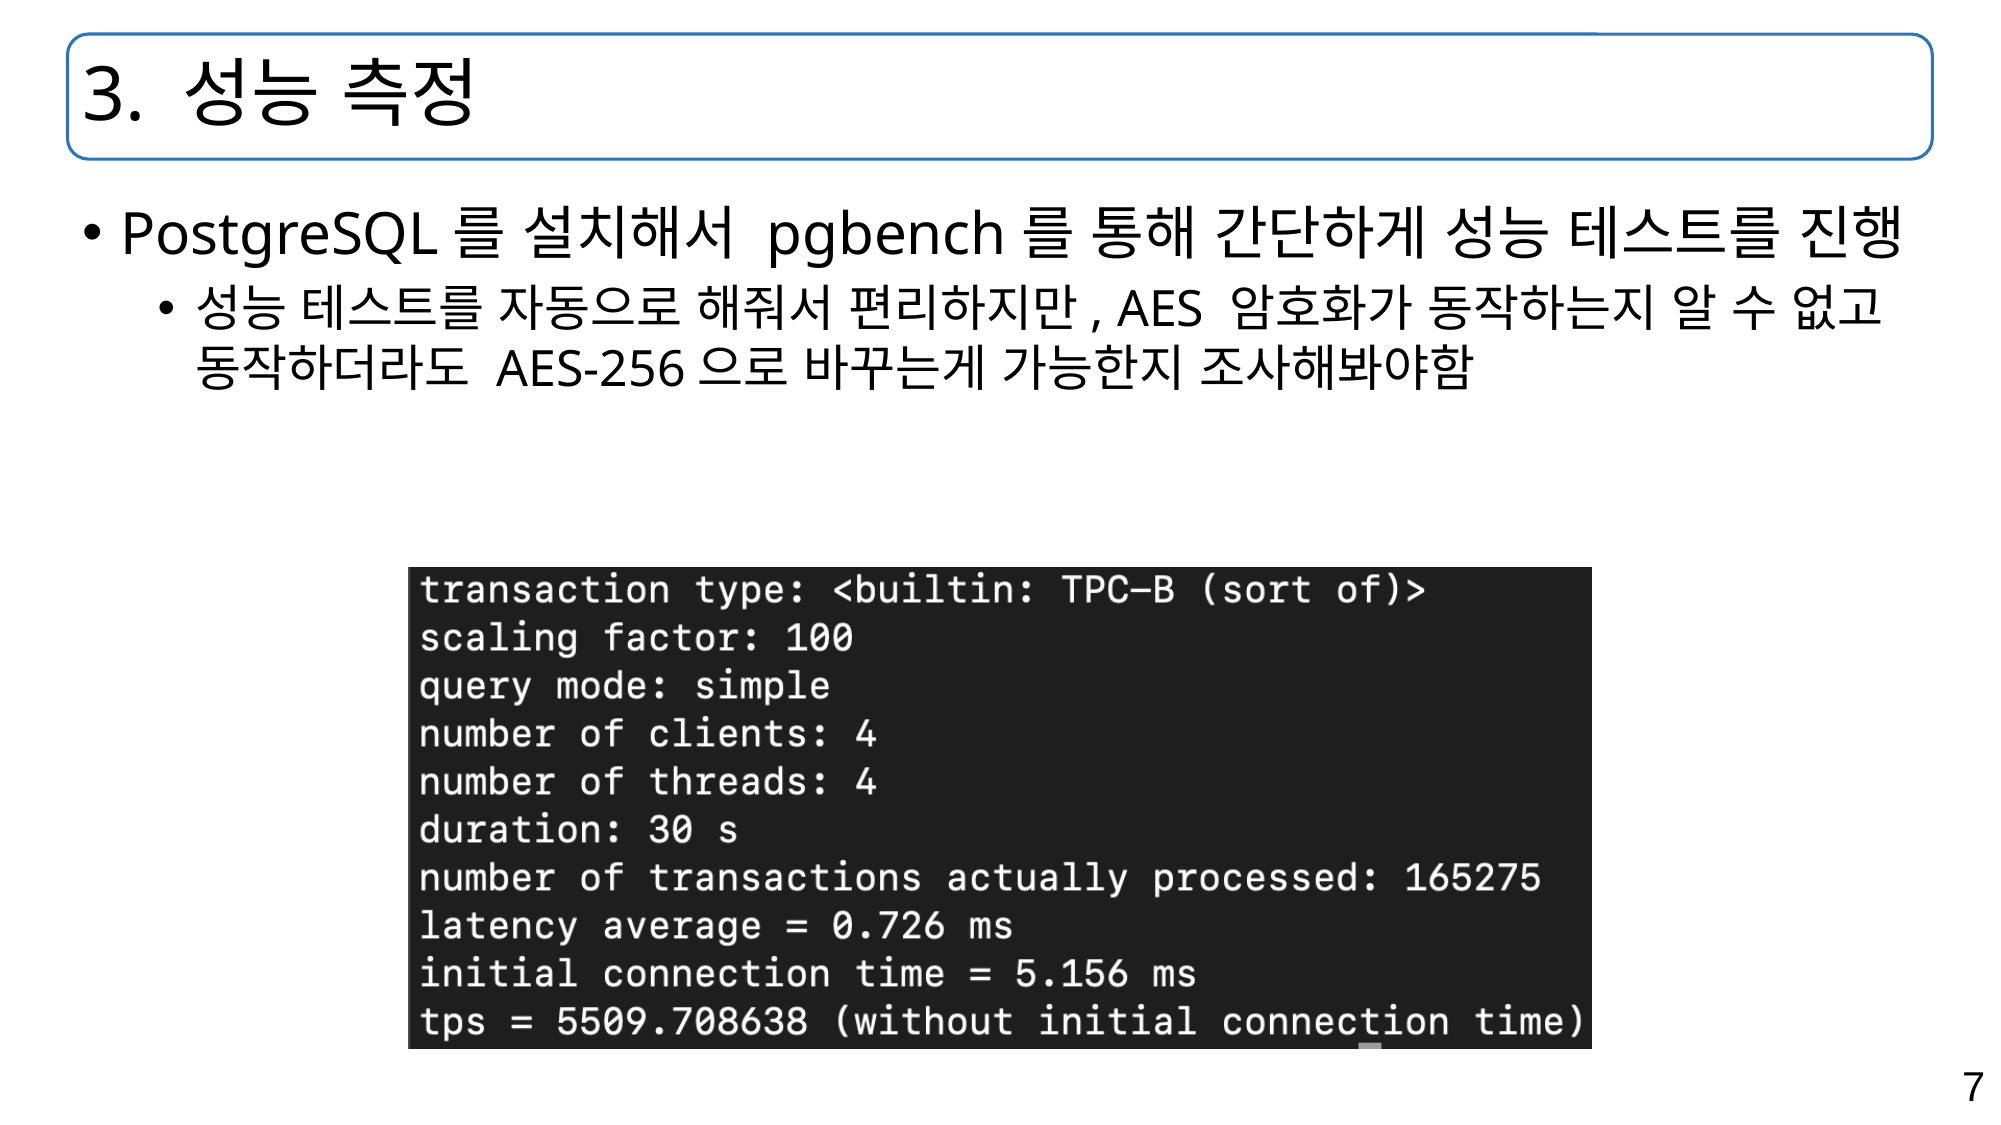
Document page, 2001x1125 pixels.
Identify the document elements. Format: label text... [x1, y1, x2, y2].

list PostgreSQL를 설치해서 pgbench를 통해 간단하게 성능 테스트를 진행 성능 테스트를 자동으로 해줘서 편리하지만, AES 암호화가 동작하는지 알 수 없고 동작하더라도 AES-256으로 바꾸는게 가능한지 조사해봐야함 [67, 189, 1933, 1019]
picture [408, 567, 1592, 1049]
title 3. 성능 측정 [67, 34, 1933, 160]
